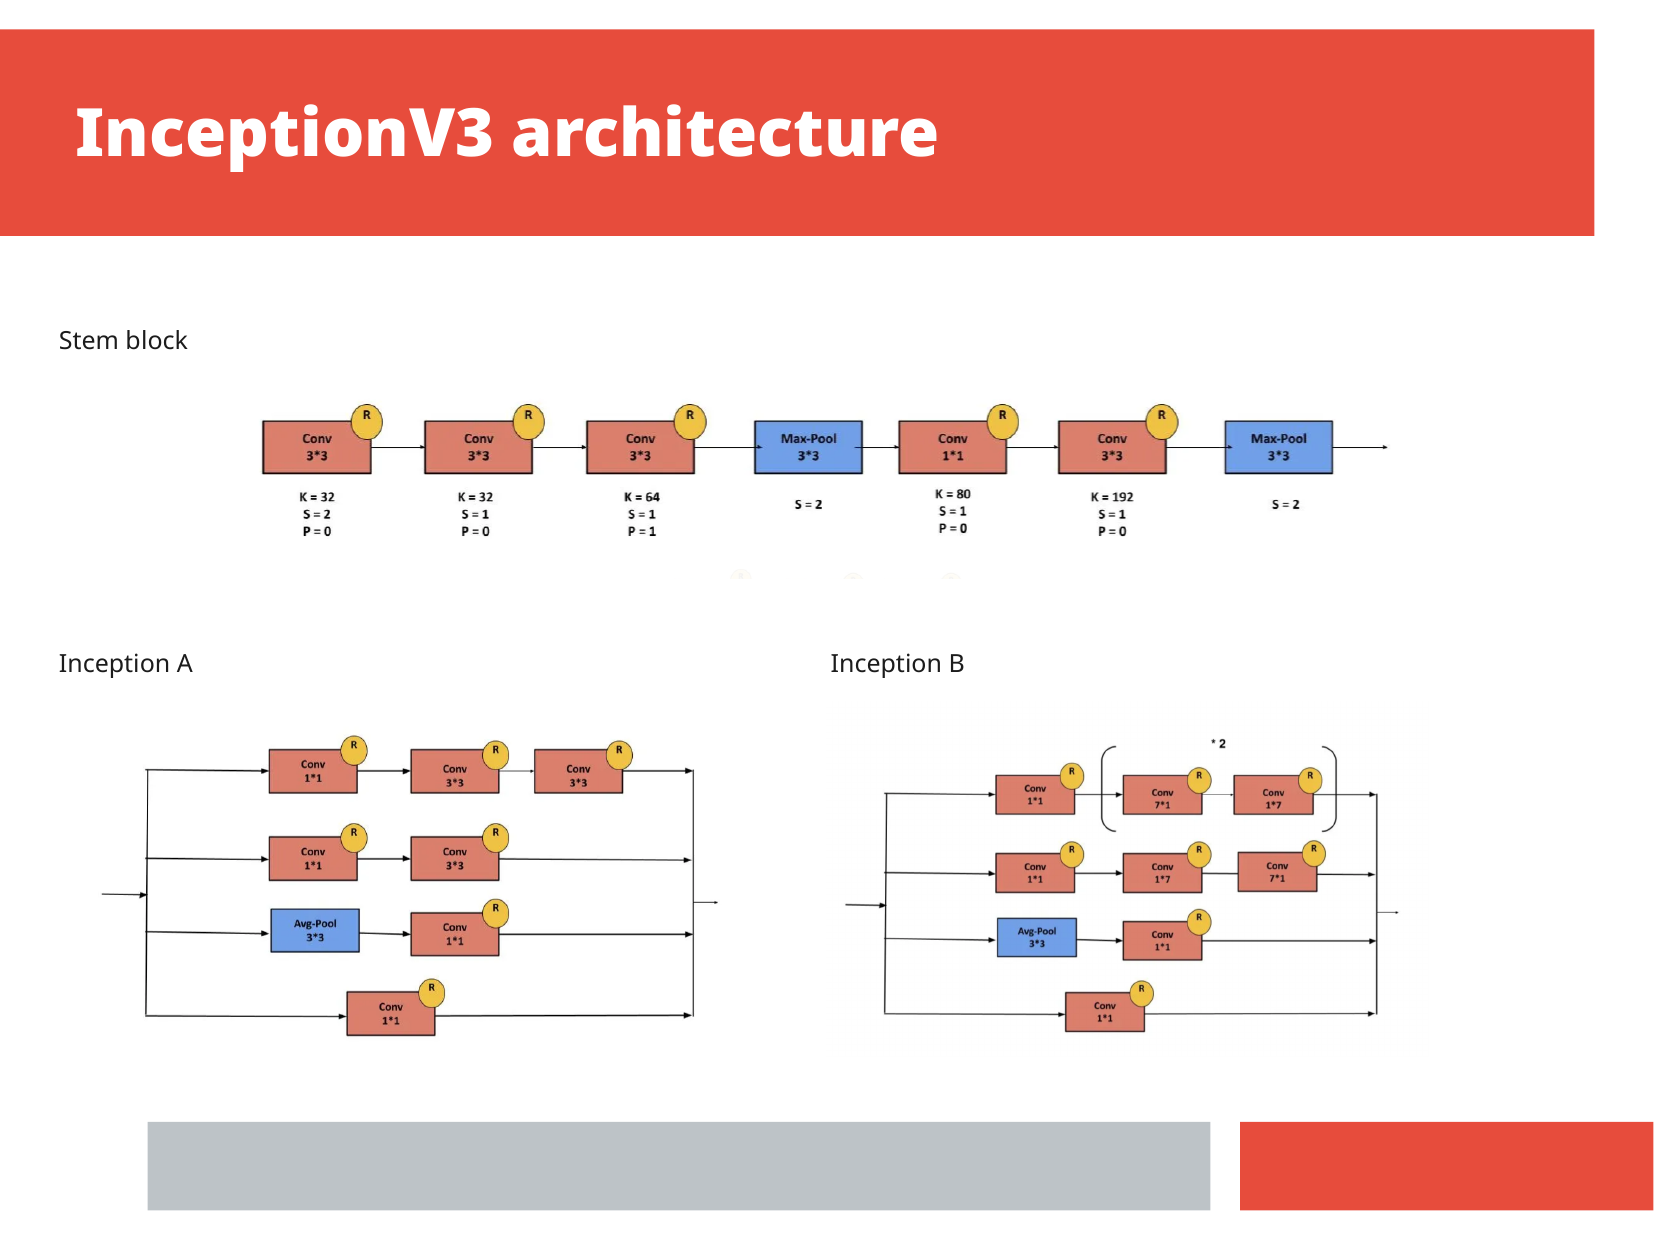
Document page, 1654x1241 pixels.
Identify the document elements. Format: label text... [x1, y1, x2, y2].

text_box Inception B [830, 324, 1566, 1093]
picture [235, 327, 1400, 579]
picture [62, 694, 768, 1087]
text_box Stem block Inception A [59, 324, 794, 1093]
text_box [58, 58, 1595, 207]
picture [826, 701, 1429, 1058]
text_box InceptionV3 architecture [60, 82, 1028, 176]
